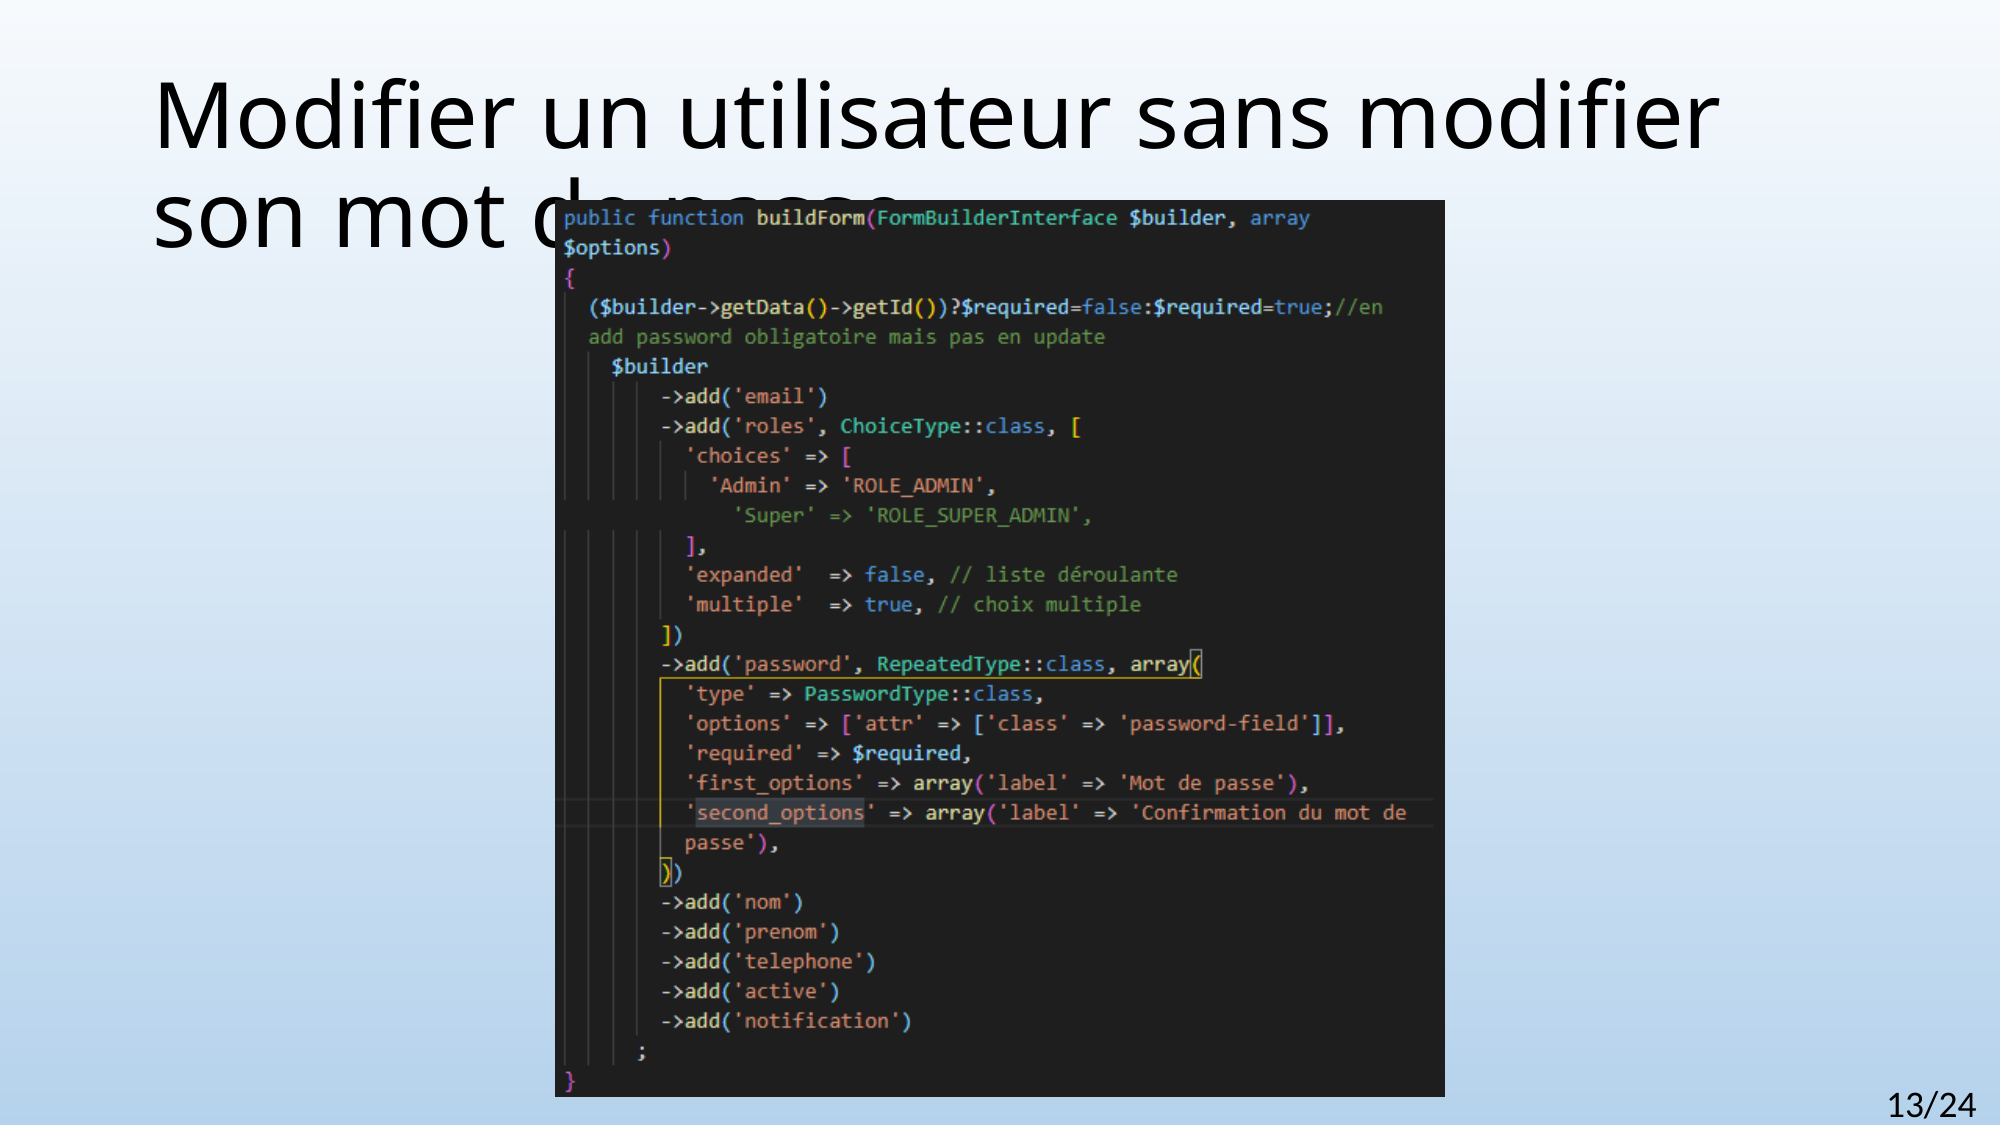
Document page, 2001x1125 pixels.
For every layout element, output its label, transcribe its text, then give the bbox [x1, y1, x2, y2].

picture [555, 200, 1445, 1098]
title Modifier un utilisateur sans modifier son mot de passe [137, 59, 1863, 278]
text_box 13/24 [1871, 1072, 2000, 1125]
